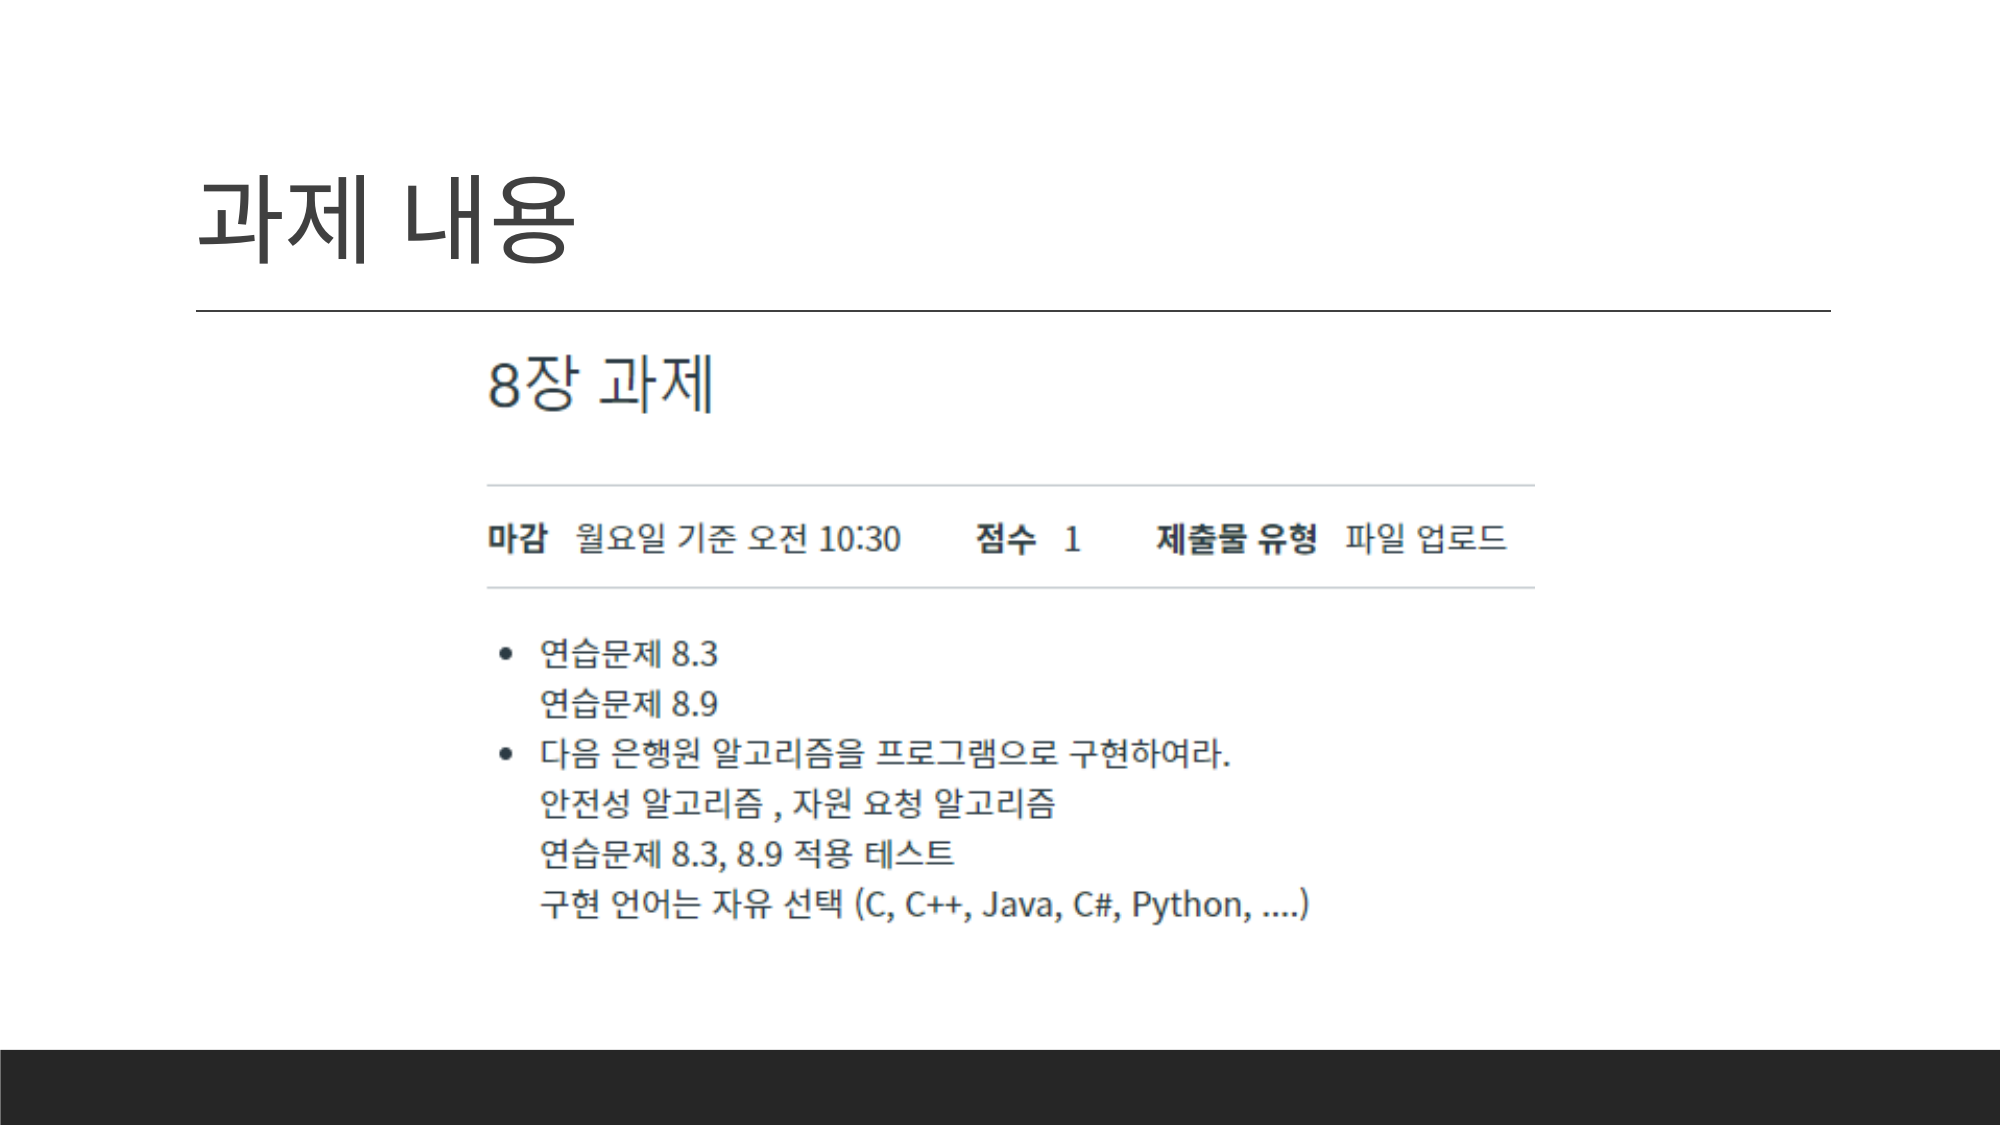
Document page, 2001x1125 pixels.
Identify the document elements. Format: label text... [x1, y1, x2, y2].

title 과제 내용 [180, 47, 1830, 285]
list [474, 345, 1536, 964]
